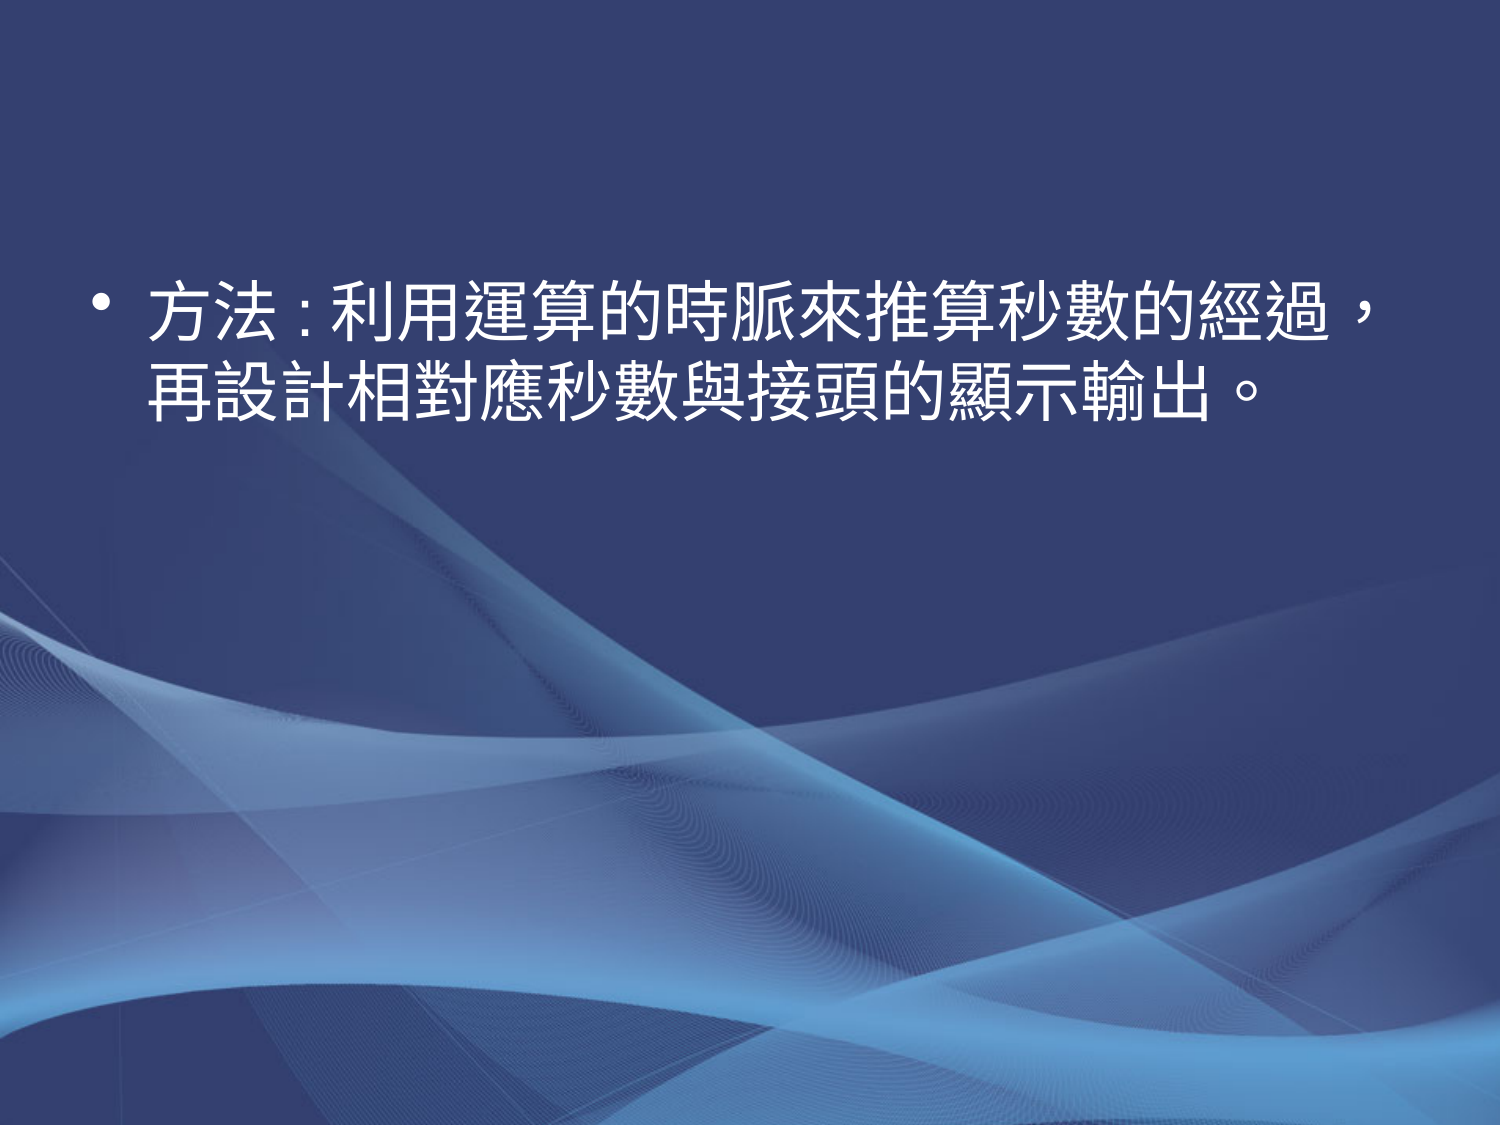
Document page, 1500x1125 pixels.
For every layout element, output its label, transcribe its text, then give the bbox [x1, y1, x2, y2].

list 方法:利用運算的時脈來推算秒數的經過，再設計相對應秒數與接頭的顯示輸出。 [75, 262, 1425, 870]
picture [0, 0, 1500, 1125]
